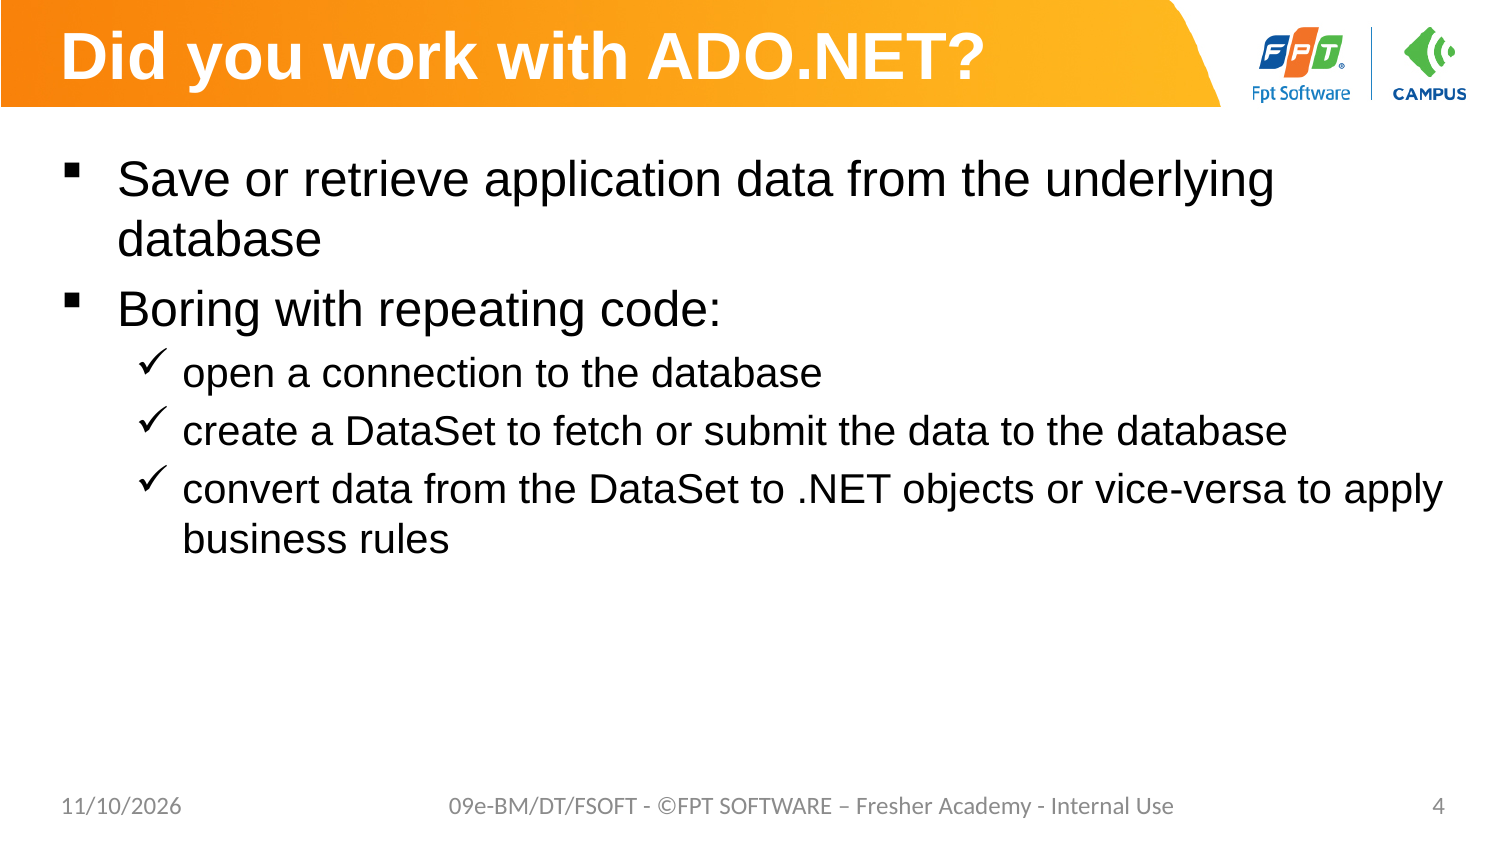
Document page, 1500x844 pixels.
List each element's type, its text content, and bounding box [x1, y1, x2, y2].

picture [1, 0, 1499, 844]
footer 09e-BM/DT/FSOFT - ©FPT SOFTWARE – Fresher Academy - Internal Use [289, 782, 1335, 827]
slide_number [45, 782, 270, 827]
title Did you work with ADO.NET? [45, 0, 1176, 106]
slide_number 4 [1350, 782, 1461, 827]
list Save or retrieve application data from the underlying database Boring with repeating code: open a connection to the database create a DataSet to fetch or submit the data to the database convert data from the DataSet to .NET objects or vice-versa to apply business rules [45, 139, 1461, 754]
